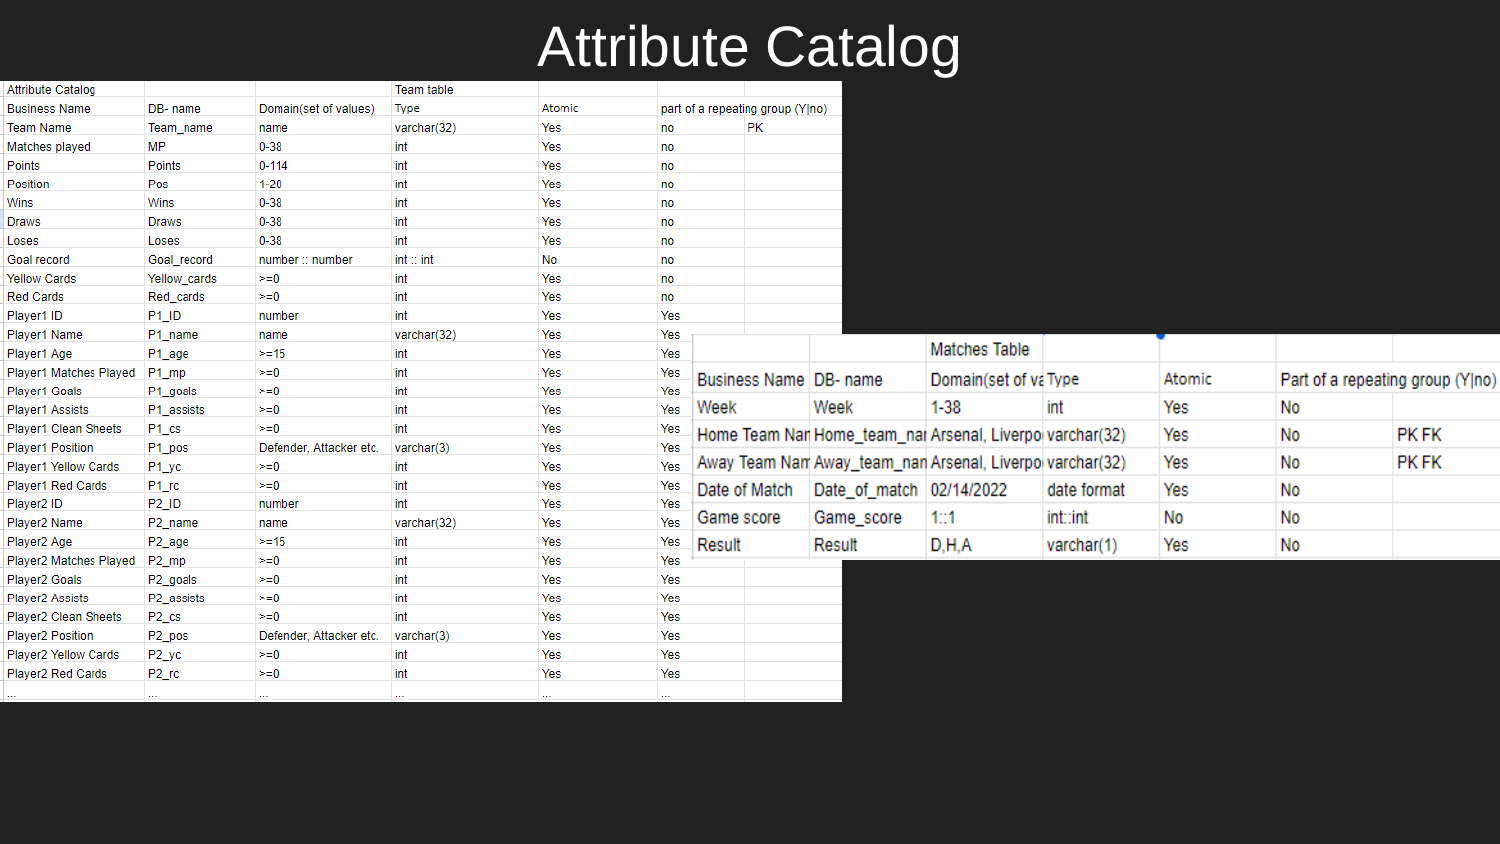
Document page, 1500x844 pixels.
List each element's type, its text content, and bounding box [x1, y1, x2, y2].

title Attribute Catalog [51, 0, 1449, 94]
picture [0, 81, 1500, 702]
